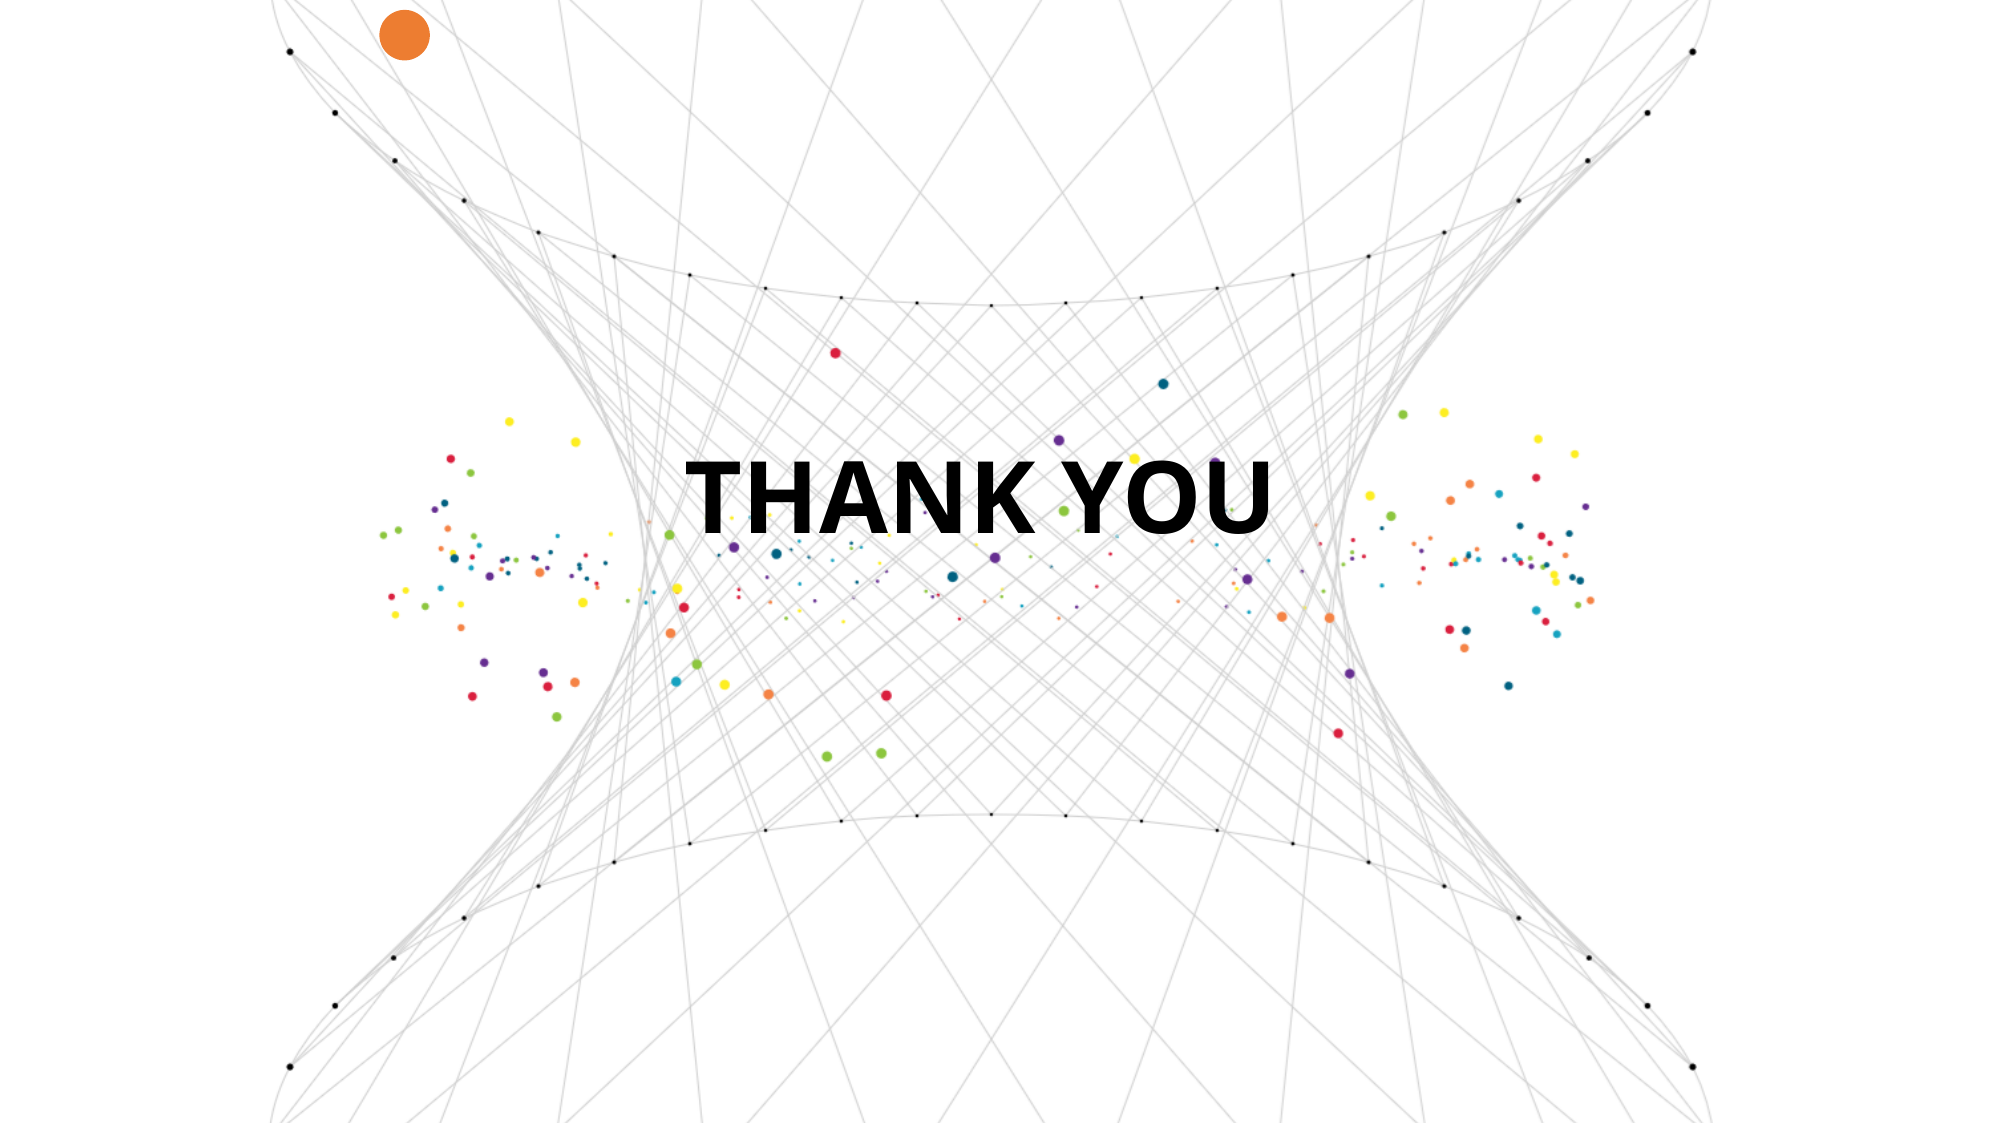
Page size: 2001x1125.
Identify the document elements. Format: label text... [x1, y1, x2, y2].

picture [156, 0, 1878, 1123]
text_box THANK YOU [670, 426, 1293, 561]
text_box [378, 8, 431, 62]
